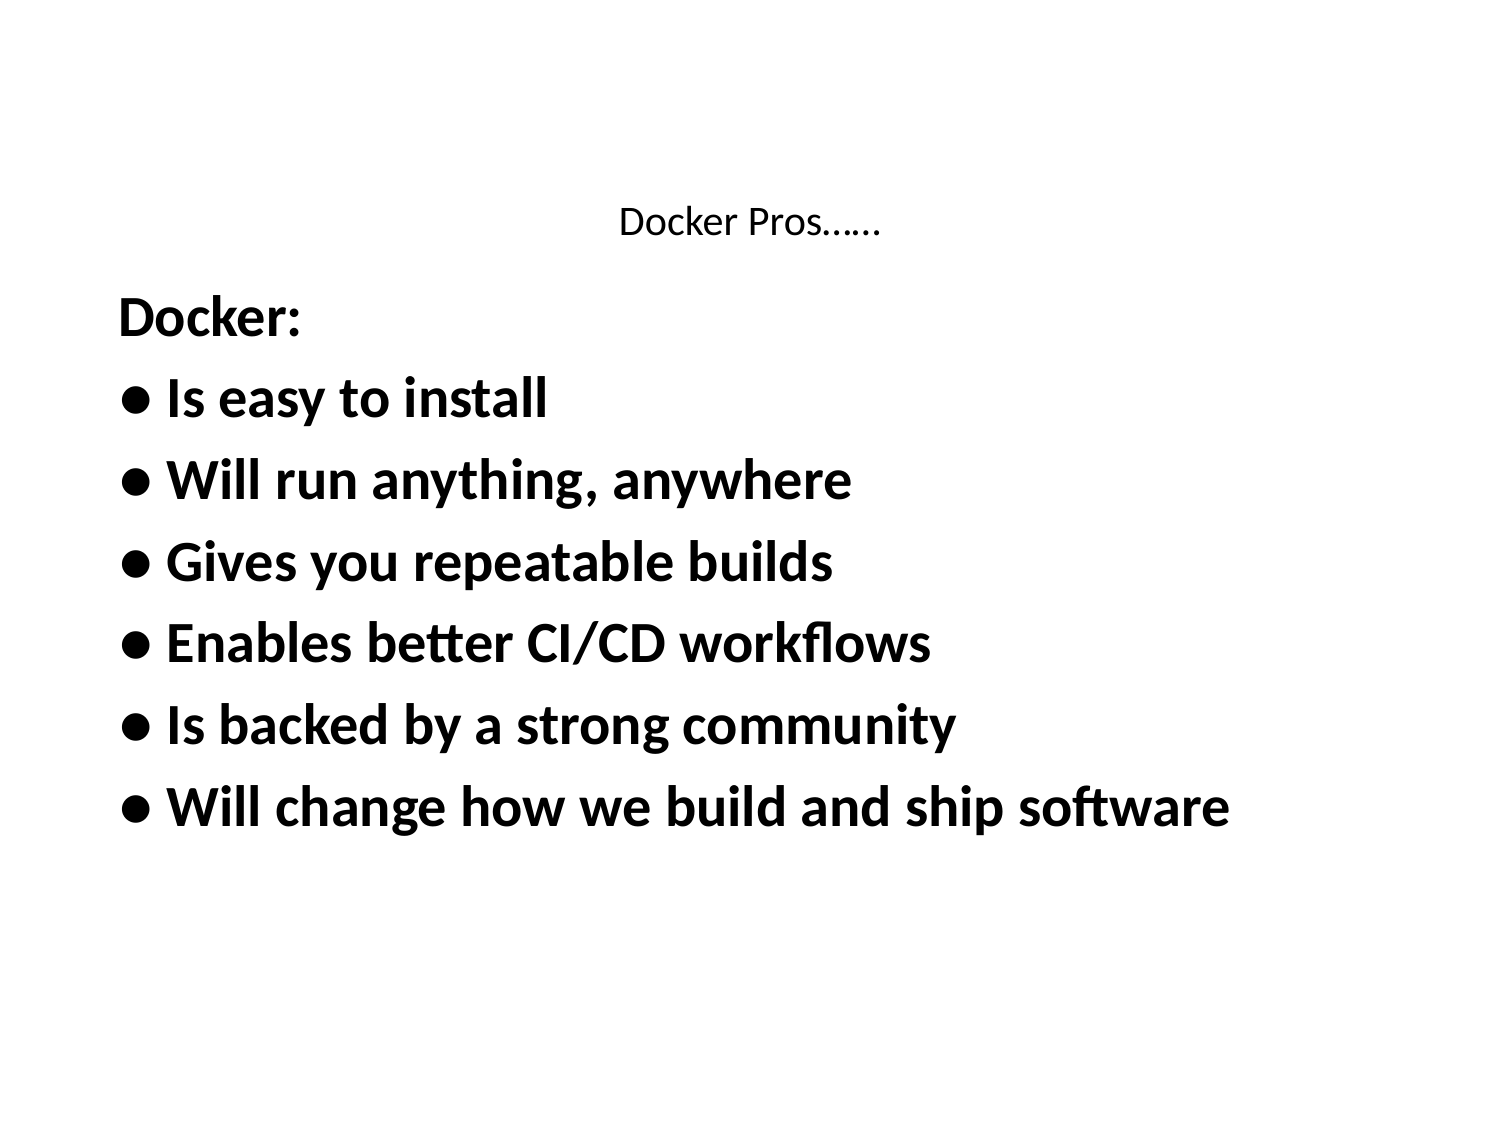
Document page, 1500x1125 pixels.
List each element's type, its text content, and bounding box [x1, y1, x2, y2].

title Docker Pros…… [103, 185, 1397, 253]
list Docker: ● Is easy to install ● Will run anything, anywhere ● Gives you repeatable builds ● Enables better CI/CD workflows ● Is backed by a strong community ● Will change how we build and ship software [103, 270, 1397, 901]
